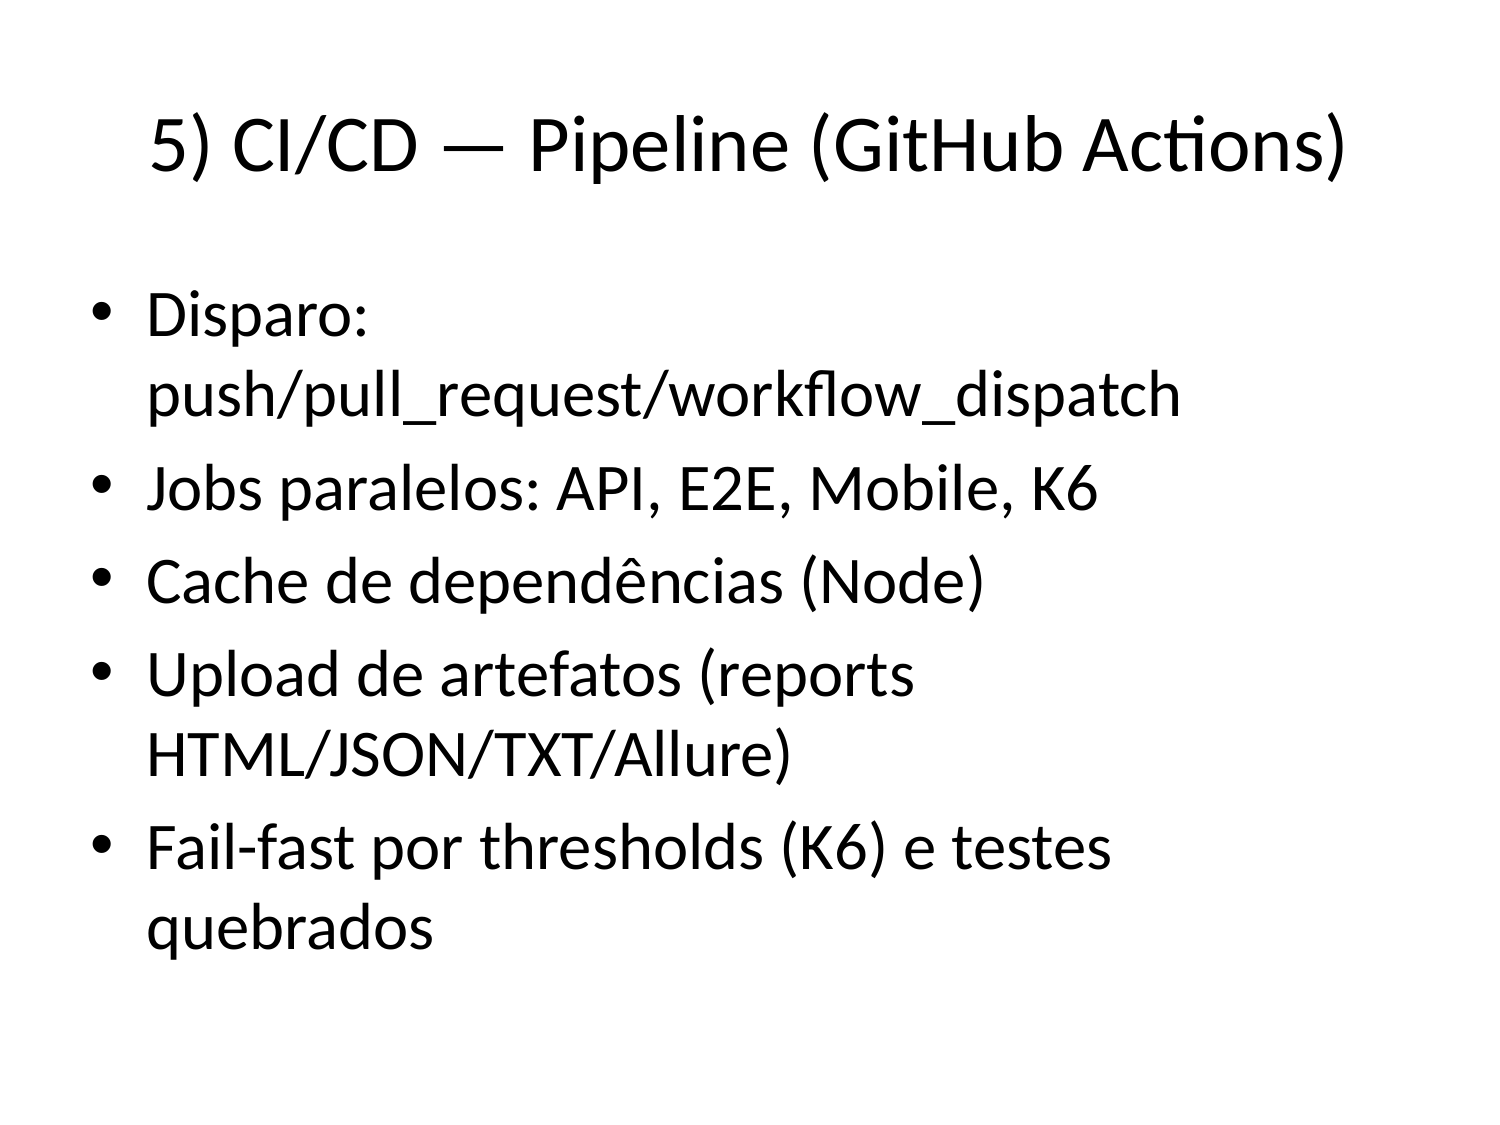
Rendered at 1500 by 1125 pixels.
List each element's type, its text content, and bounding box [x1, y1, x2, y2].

title 5) CI/CD — Pipeline (GitHub Actions) [75, 45, 1425, 233]
list Disparo: push/pull_request/workflow_dispatch Jobs paralelos: API, E2E, Mobile, K6 Cache de dependências (Node) Upload de artefatos (reports HTML/JSON/TXT/Allure) Fail-fast por thresholds (K6) e testes quebrados [75, 262, 1425, 1005]
